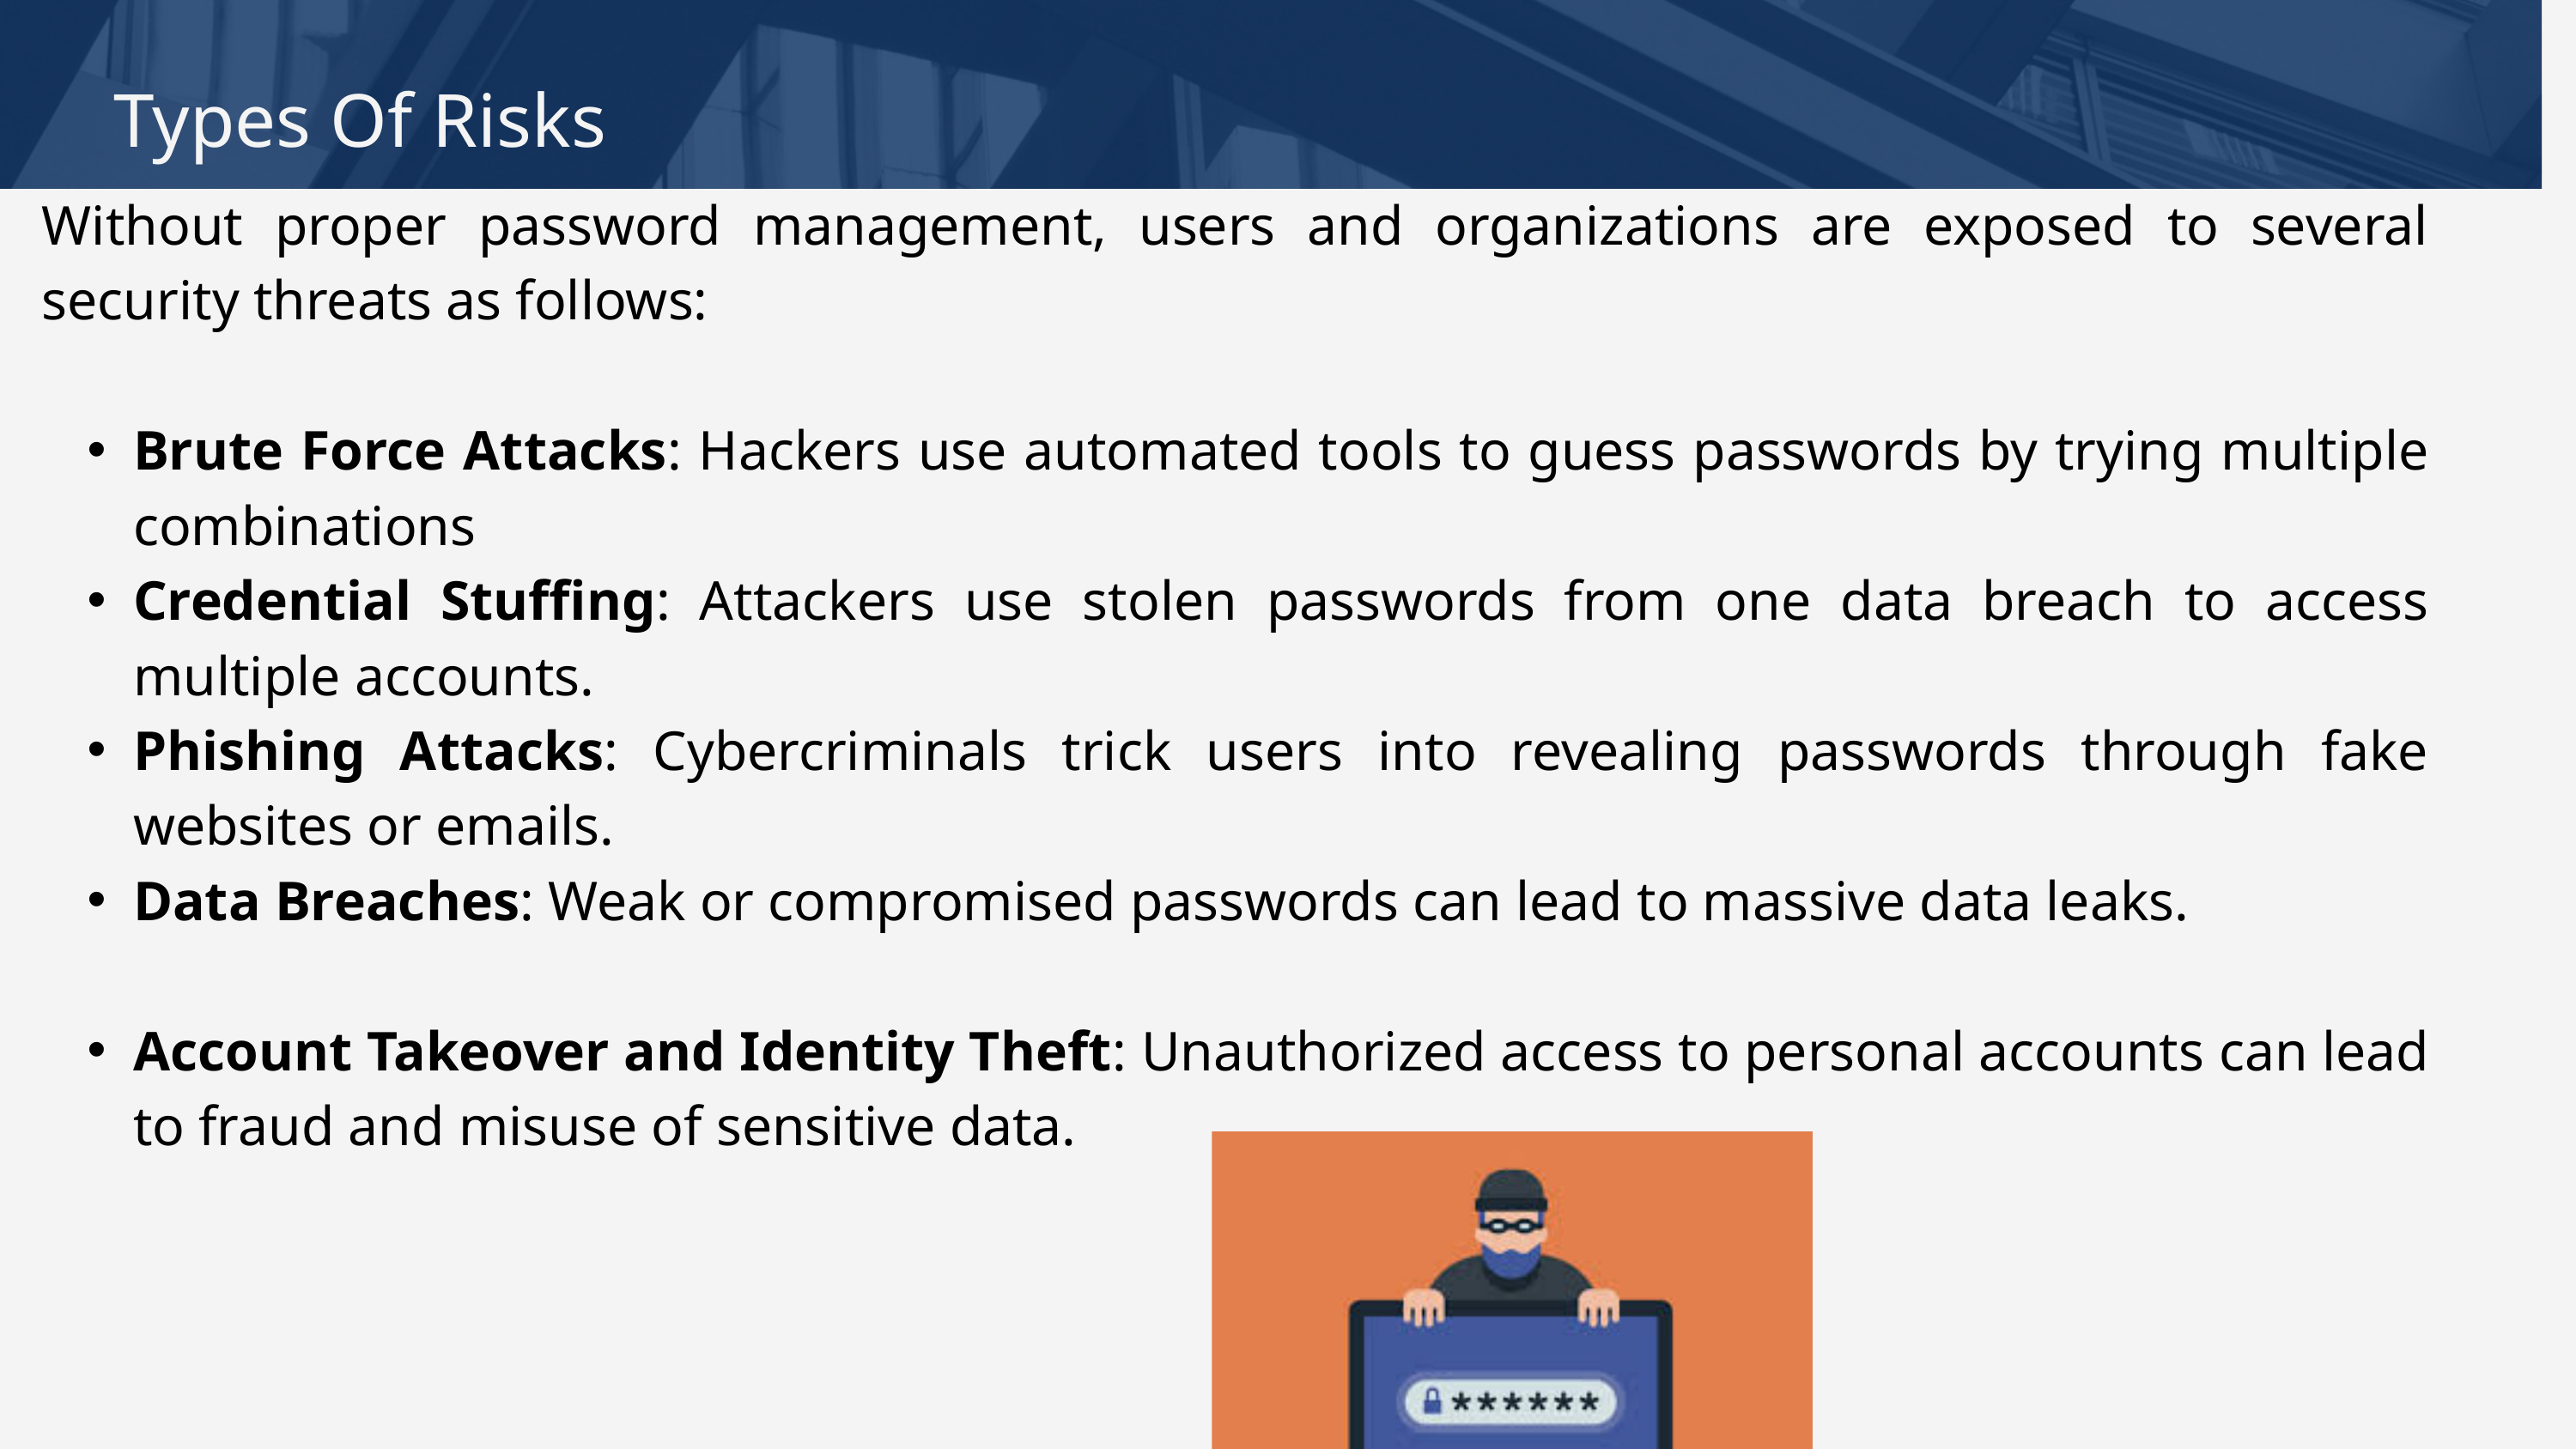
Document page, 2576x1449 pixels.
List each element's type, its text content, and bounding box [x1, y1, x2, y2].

text_box Without proper password management, users and organizations are exposed to several security threats as follows: Brute Force Attacks: Hackers use automated tools to guess passwords by trying multiple combinations Credential Stuffing: Attackers use stolen passwords from one data breach to access multiple accounts. Phishing Attacks: Cybercriminals trick users into revealing passwords through fake websites or emails. Data Breaches: Weak or compromised passwords can lead to massive data leaks. Account Takeover and Identity Theft: Unauthorized access to personal accounts can lead to fraud and misuse of sensitive data. [41, 198, 2432, 1232]
text_box [1212, 1131, 1813, 1449]
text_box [0, 0, 2543, 189]
